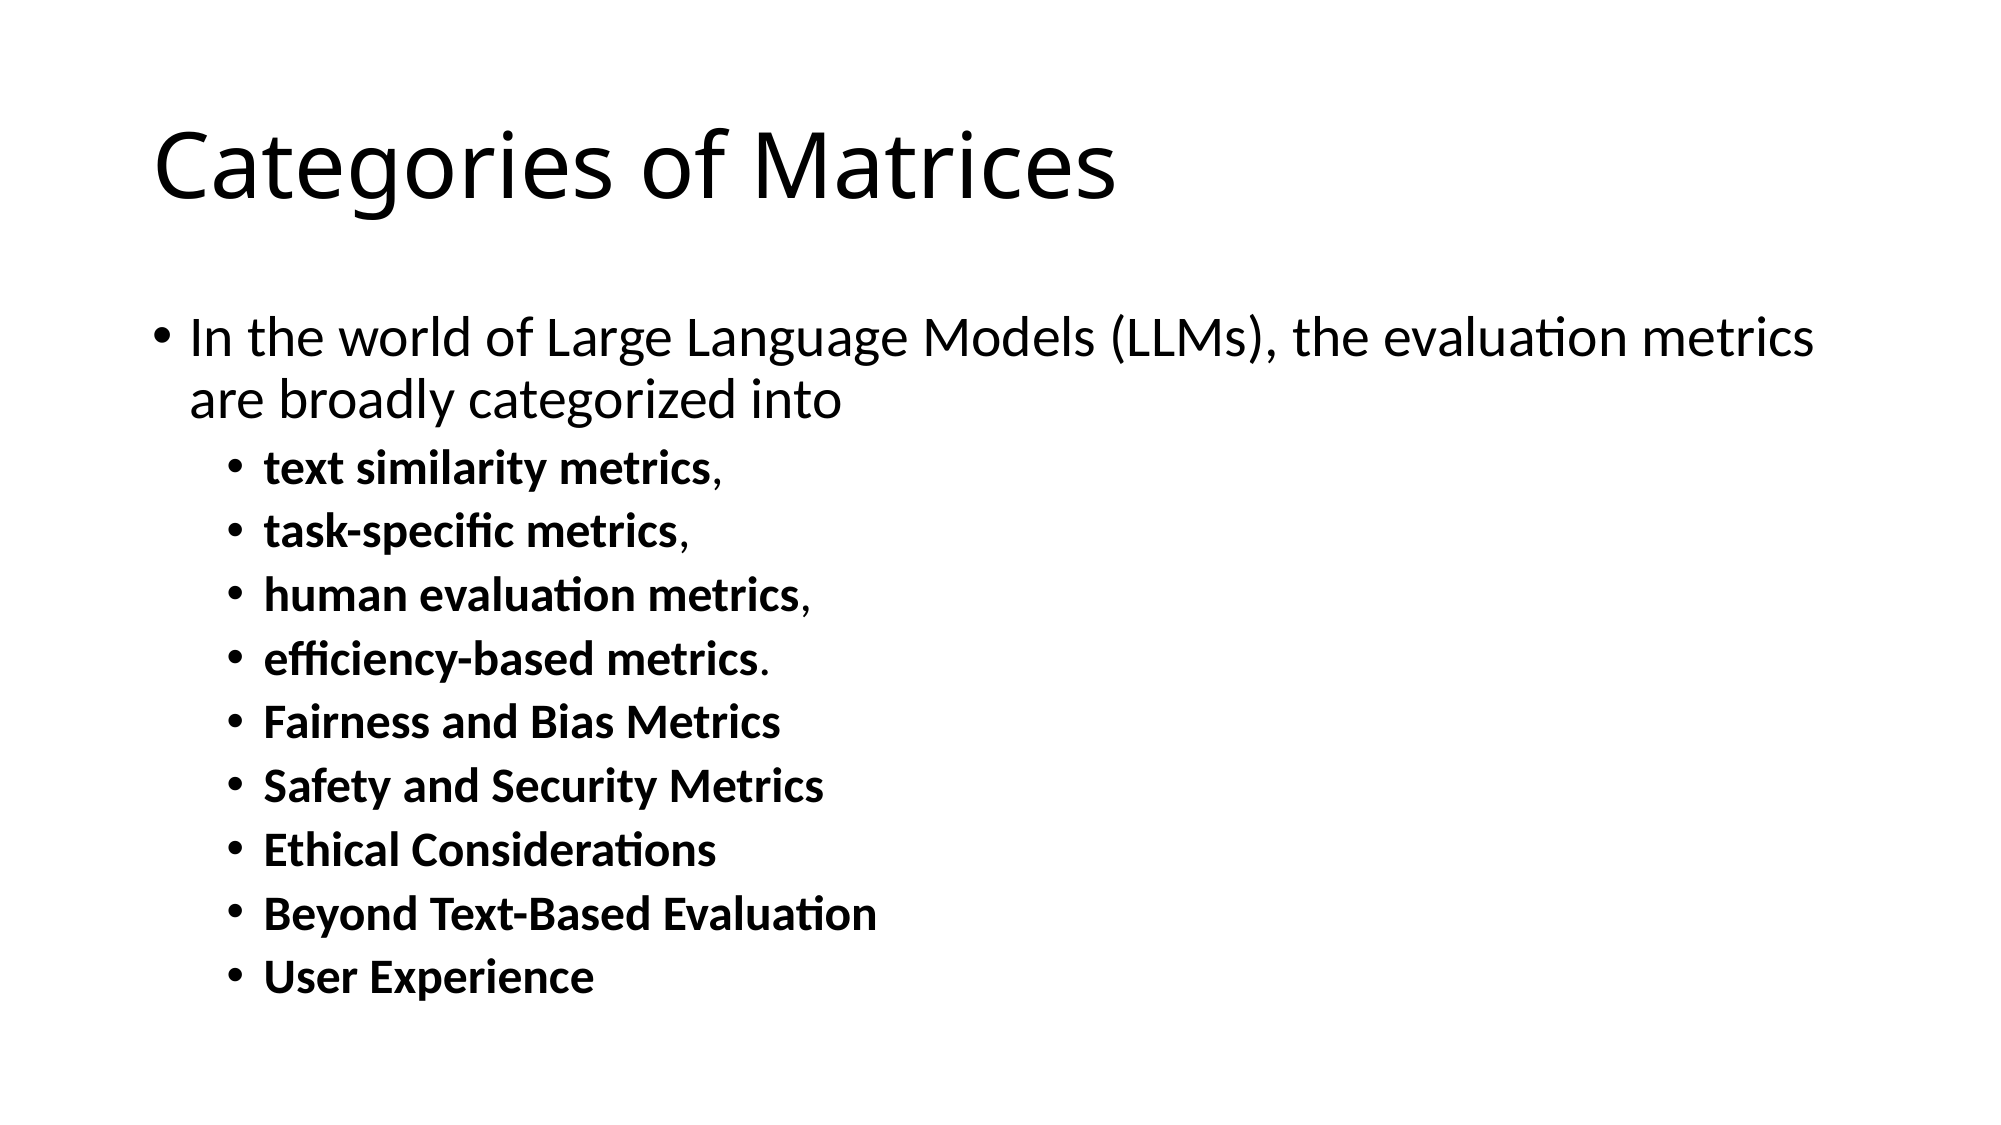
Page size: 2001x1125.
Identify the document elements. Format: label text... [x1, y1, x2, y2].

list In the world of Large Language Models (LLMs), the evaluation metrics are broadly categorized into text similarity metrics, task-specific metrics, human evaluation metrics, efficiency-based metrics. Fairness and Bias Metrics Safety and Security Metrics Ethical Considerations Beyond Text-Based Evaluation User Experience [137, 299, 1863, 1014]
title Categories of Matrices [137, 59, 1863, 278]
